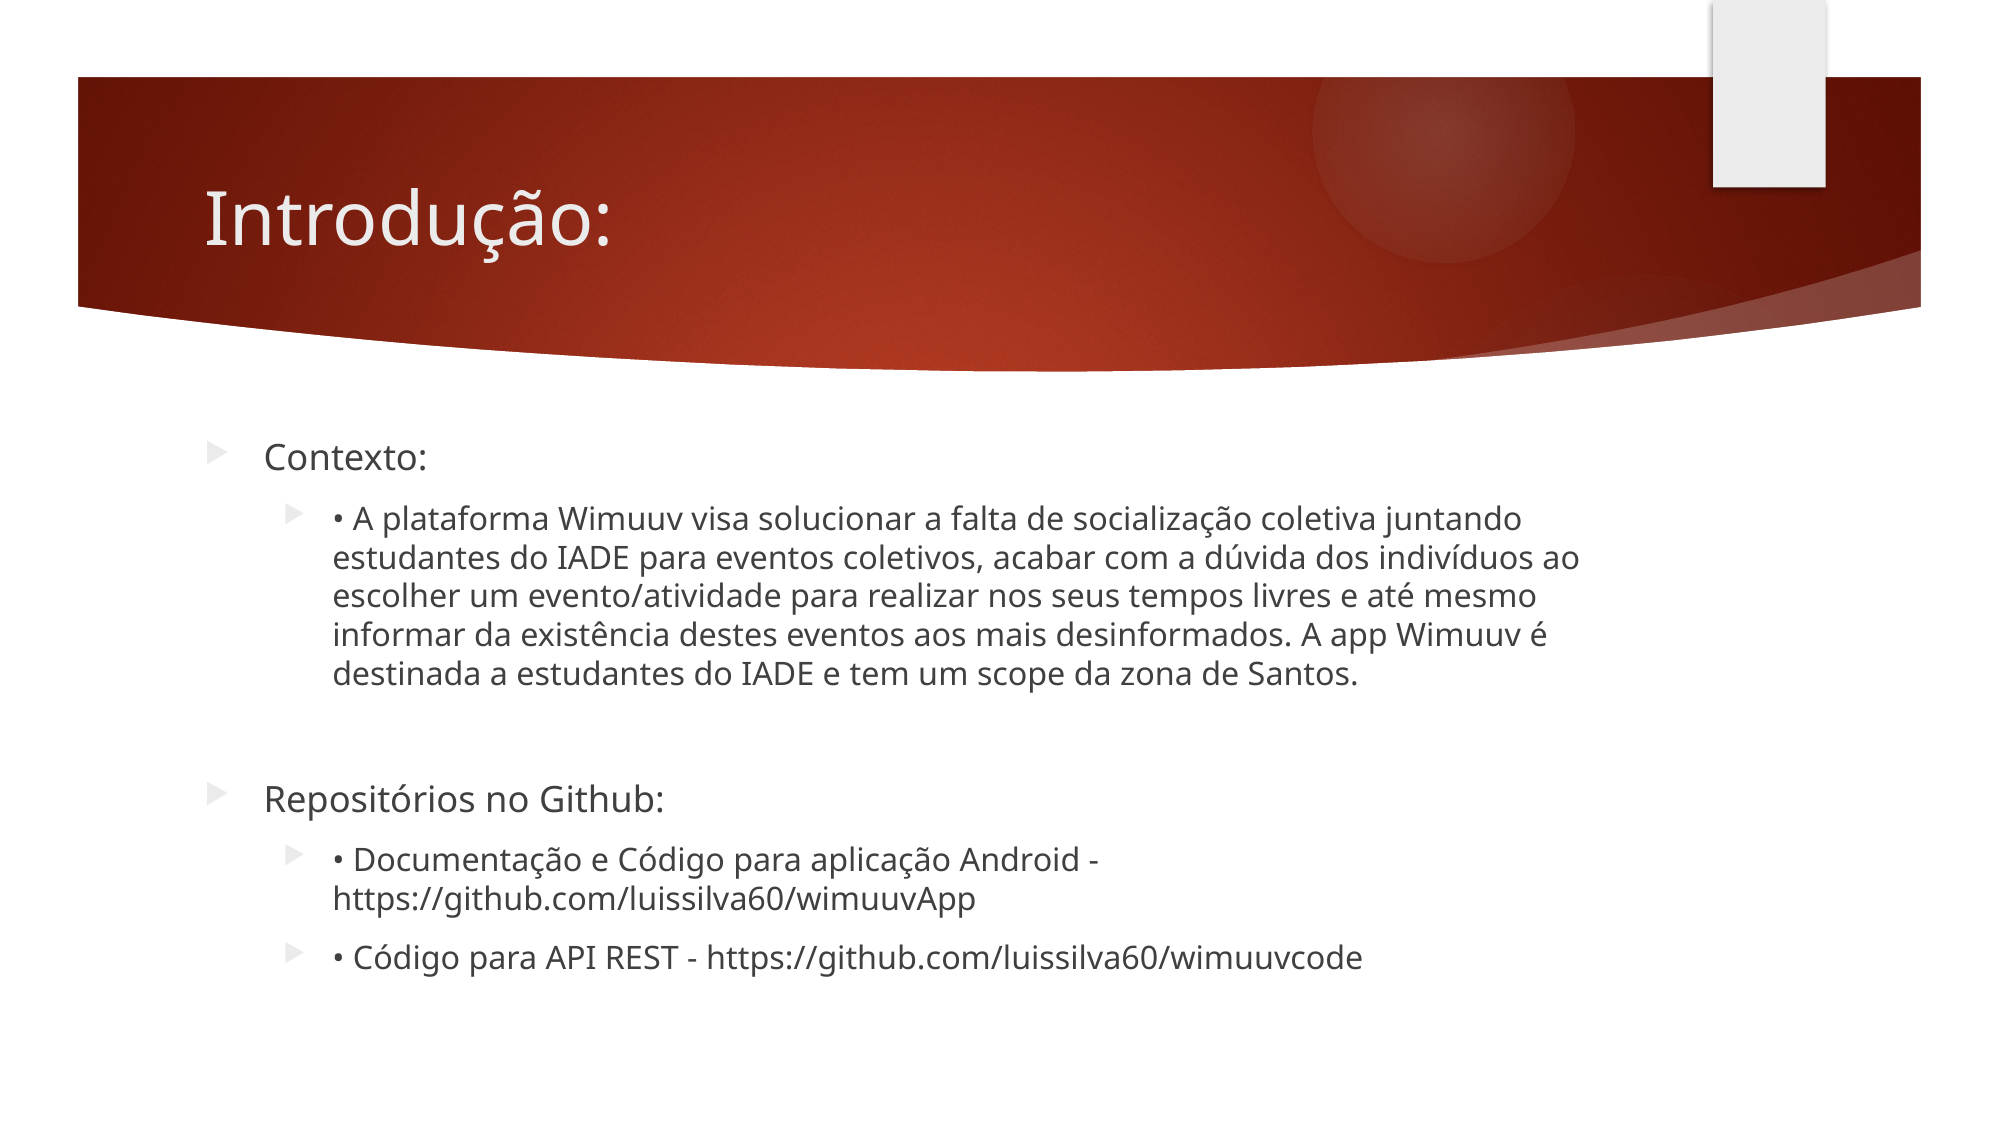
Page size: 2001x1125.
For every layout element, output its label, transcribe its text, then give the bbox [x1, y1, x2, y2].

title Introdução: [189, 155, 1627, 275]
list Contexto: • A plataforma Wimuuv visa solucionar a falta de socialização coletiva juntando estudantes do IADE para eventos coletivos, acabar com a dúvida dos indivíduos ao escolher um evento/atividade para realizar nos seus tempos livres e até mesmo informar da existência destes eventos aos mais desinformados. A app Wimuuv é destinada a estudantes do IADE e tem um scope da zona de Santos. Repositórios no Github: • Documentação e Código para aplicação Android - https://github.com/luissilva60/wimuuvApp • Código para API REST - https://github.com/luissilva60/wimuuvcode [189, 427, 1627, 988]
